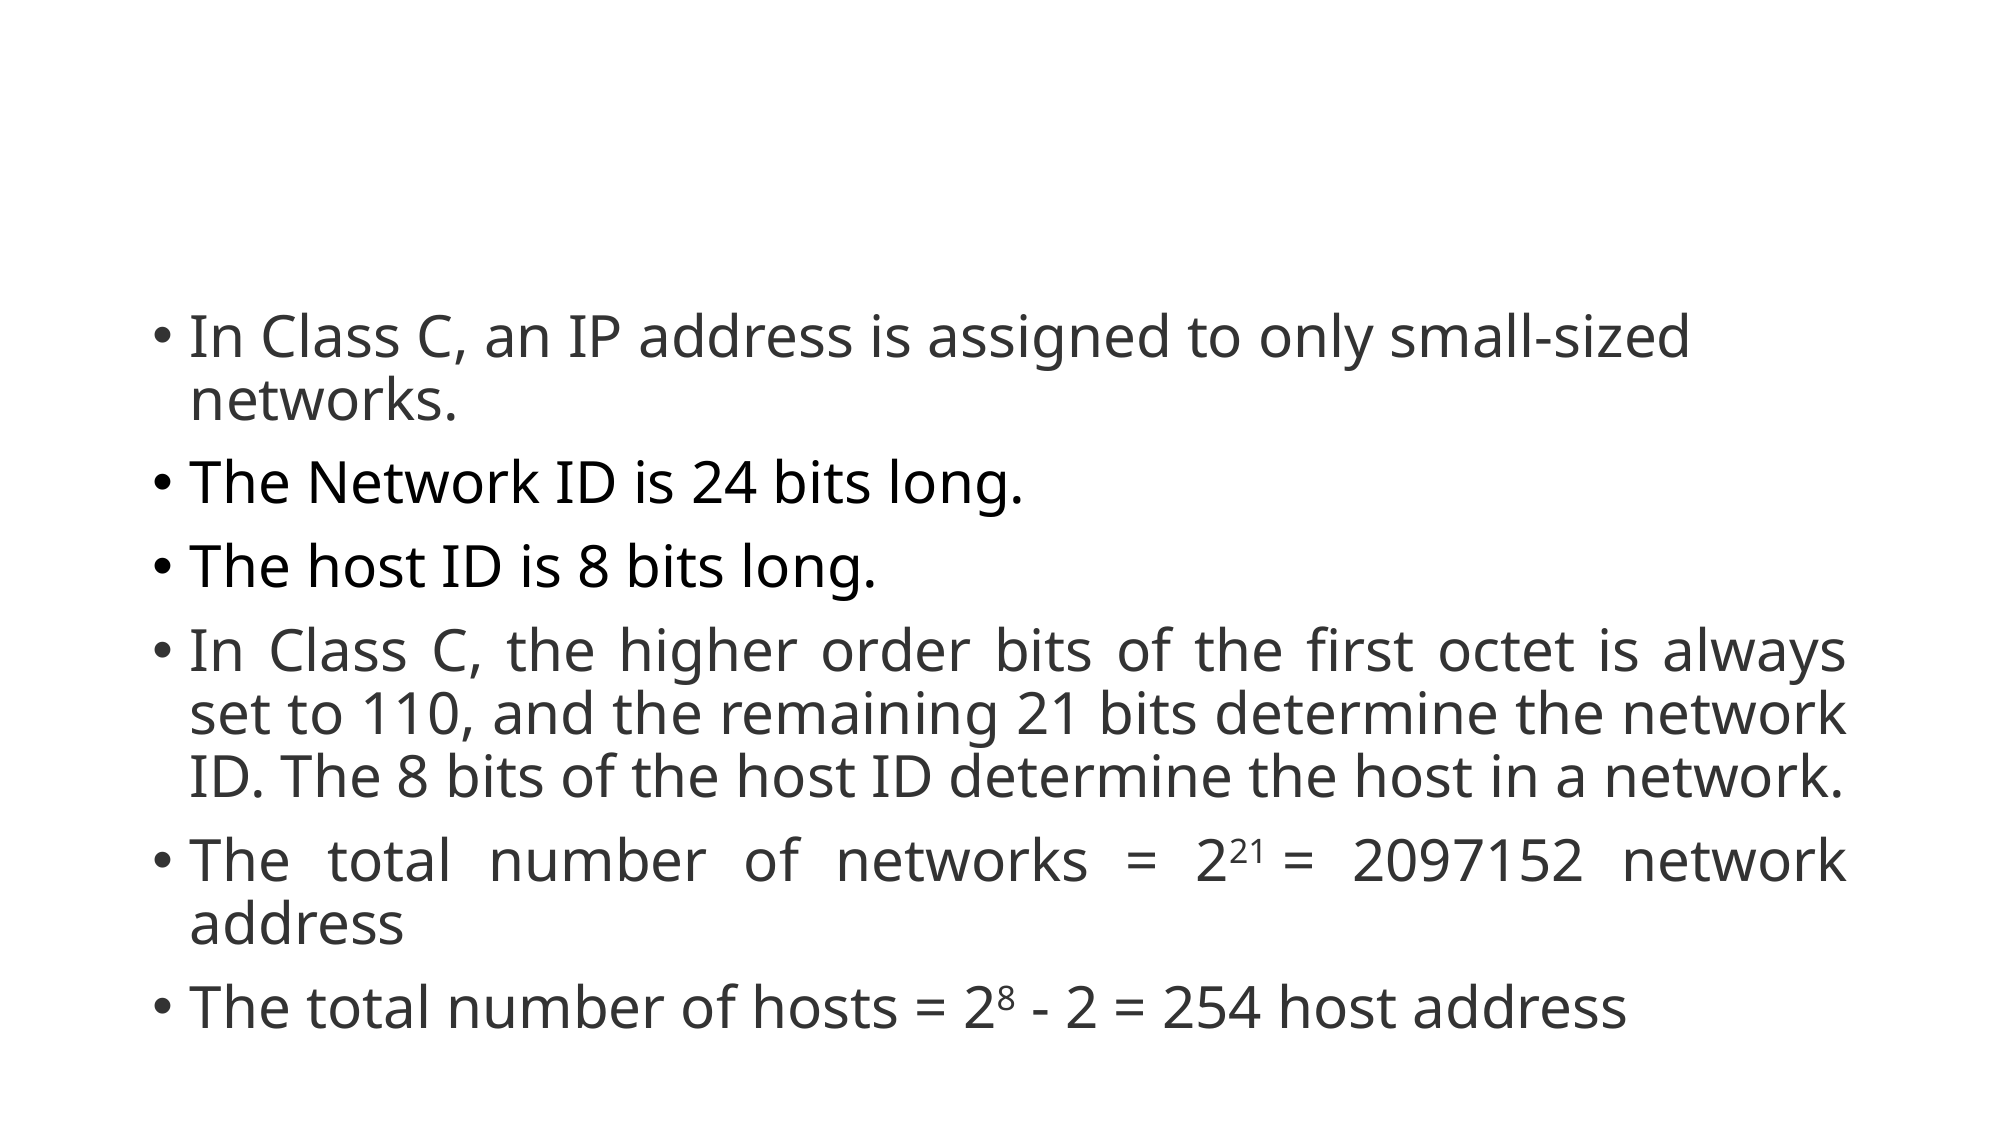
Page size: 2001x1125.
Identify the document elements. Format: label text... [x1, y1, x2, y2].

list In Class C, an IP address is assigned to only small-sized networks. The Network ID is 24 bits long. The host ID is 8 bits long. In Class C, the higher order bits of the first octet is always set to 110, and the remaining 21 bits determine the network ID. The 8 bits of the host ID determine the host in a network. The total number of networks = 221 = 2097152 network address The total number of hosts = 28 - 2 = 254 host address [137, 299, 1863, 1014]
